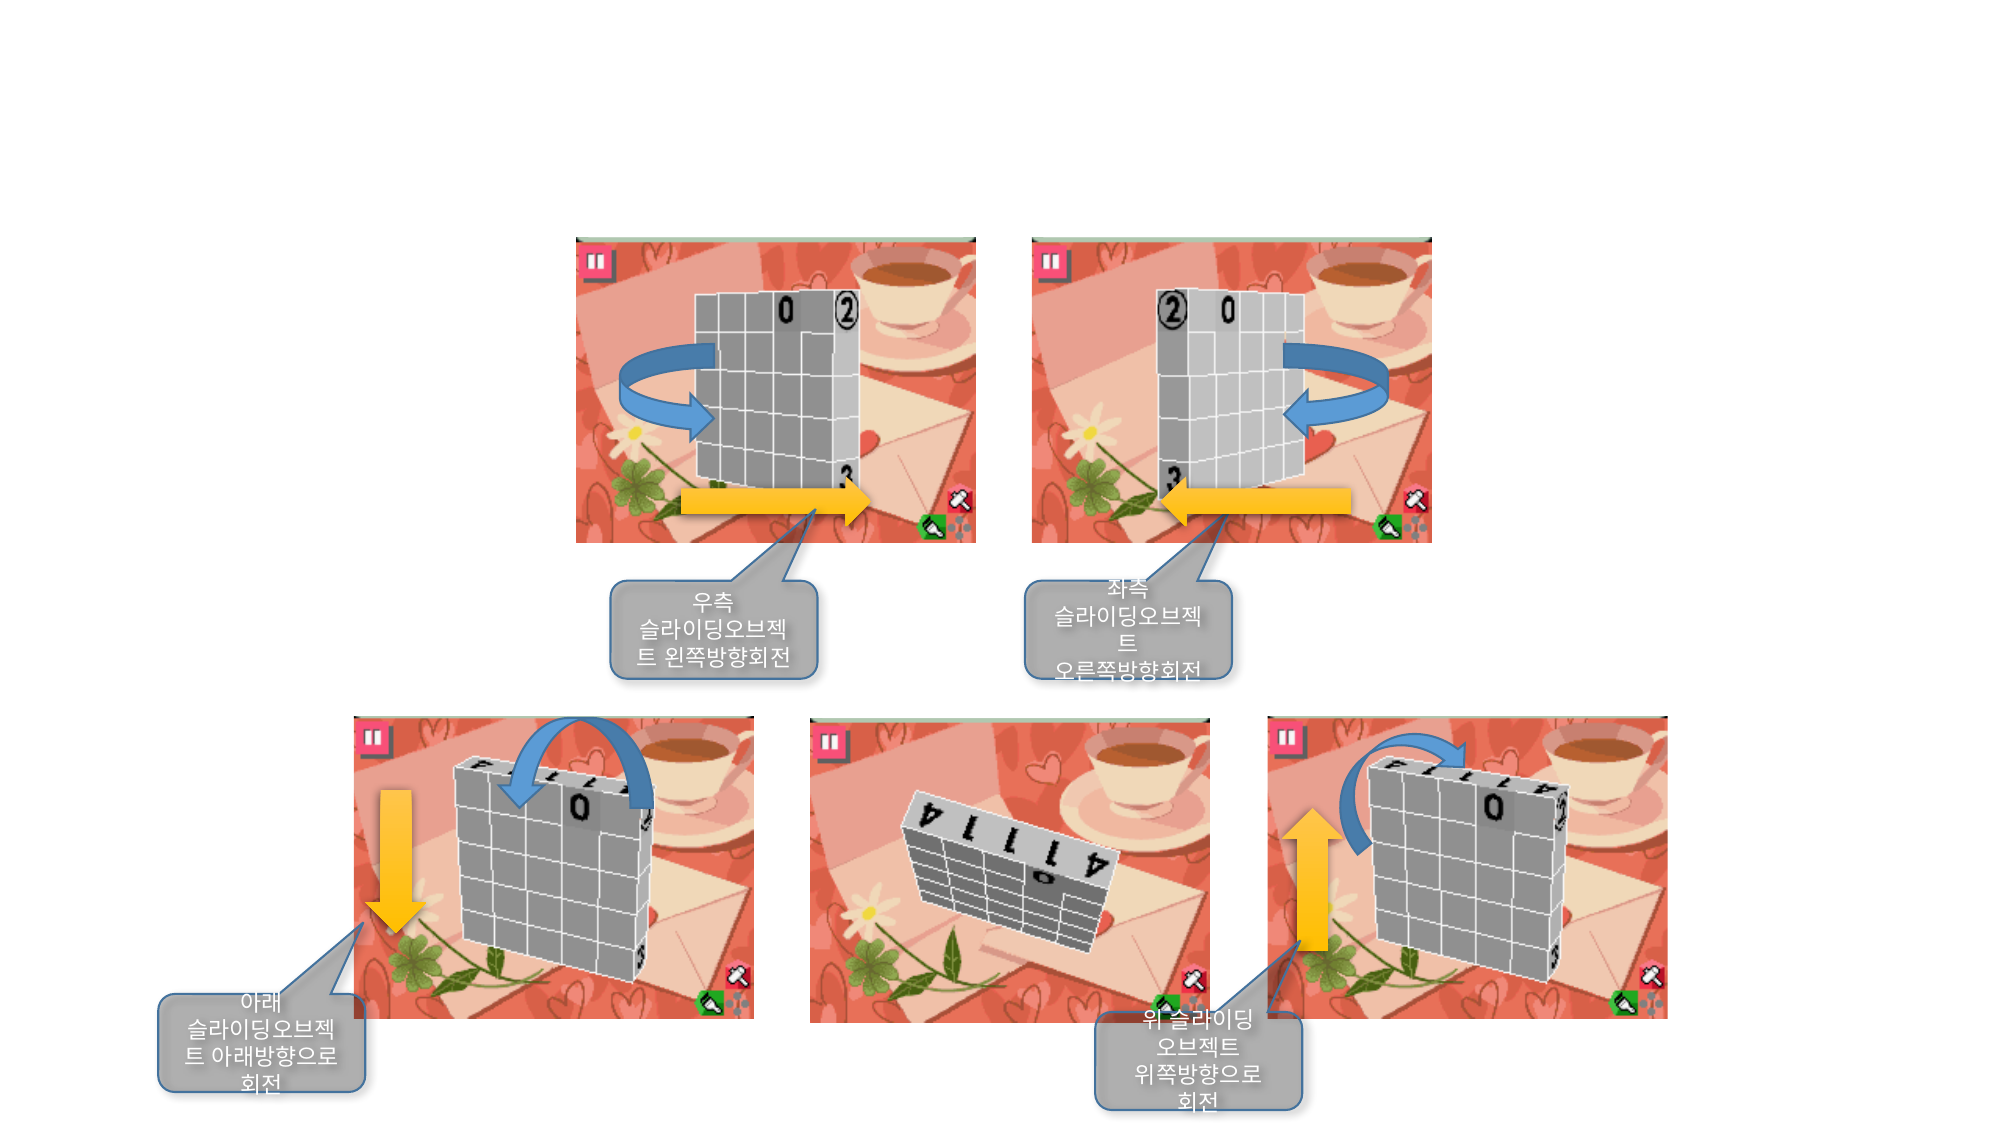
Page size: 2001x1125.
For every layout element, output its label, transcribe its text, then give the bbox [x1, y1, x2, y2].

picture [1031, 237, 1432, 543]
text_box 우측 슬라이딩오브젝트 왼쪽방향회전 [609, 543, 819, 680]
text_box 좌측 슬라이딩오브젝트 오른쪽방향회전 [1023, 543, 1234, 680]
text_box 위 슬라이딩 오브젝트 위쪽방향으로 회전 [1094, 967, 1304, 1112]
picture [809, 718, 1210, 1023]
picture [1267, 716, 1668, 1019]
picture [575, 237, 976, 543]
text_box 아래 슬라이딩오브젝트 아래방향으로 회전 [157, 929, 367, 1094]
picture [353, 716, 754, 1019]
